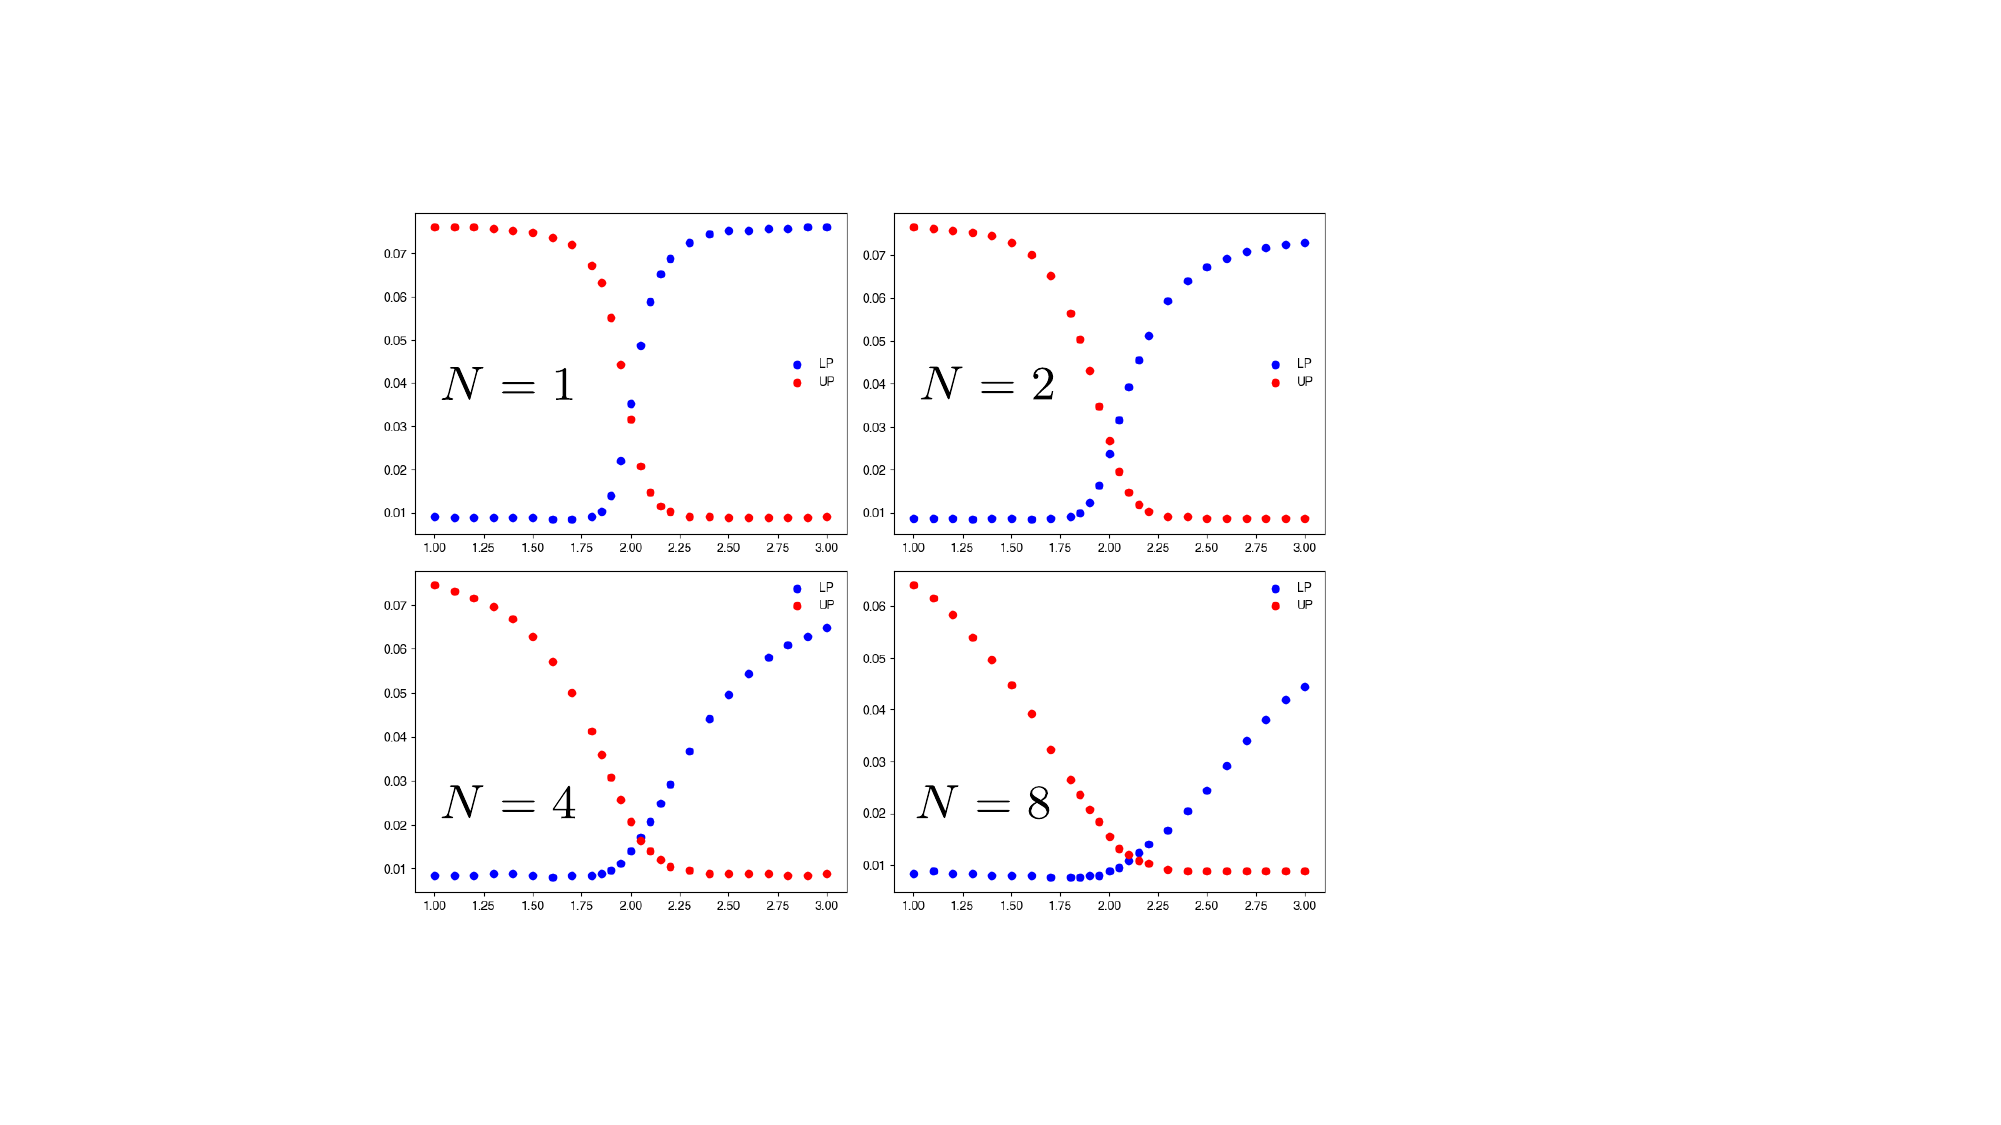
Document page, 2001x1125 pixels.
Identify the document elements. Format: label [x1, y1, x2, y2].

text_box [916, 785, 1050, 820]
text_box [920, 366, 1054, 400]
picture [374, 204, 1332, 921]
text_box [441, 785, 576, 819]
text_box [441, 366, 573, 400]
